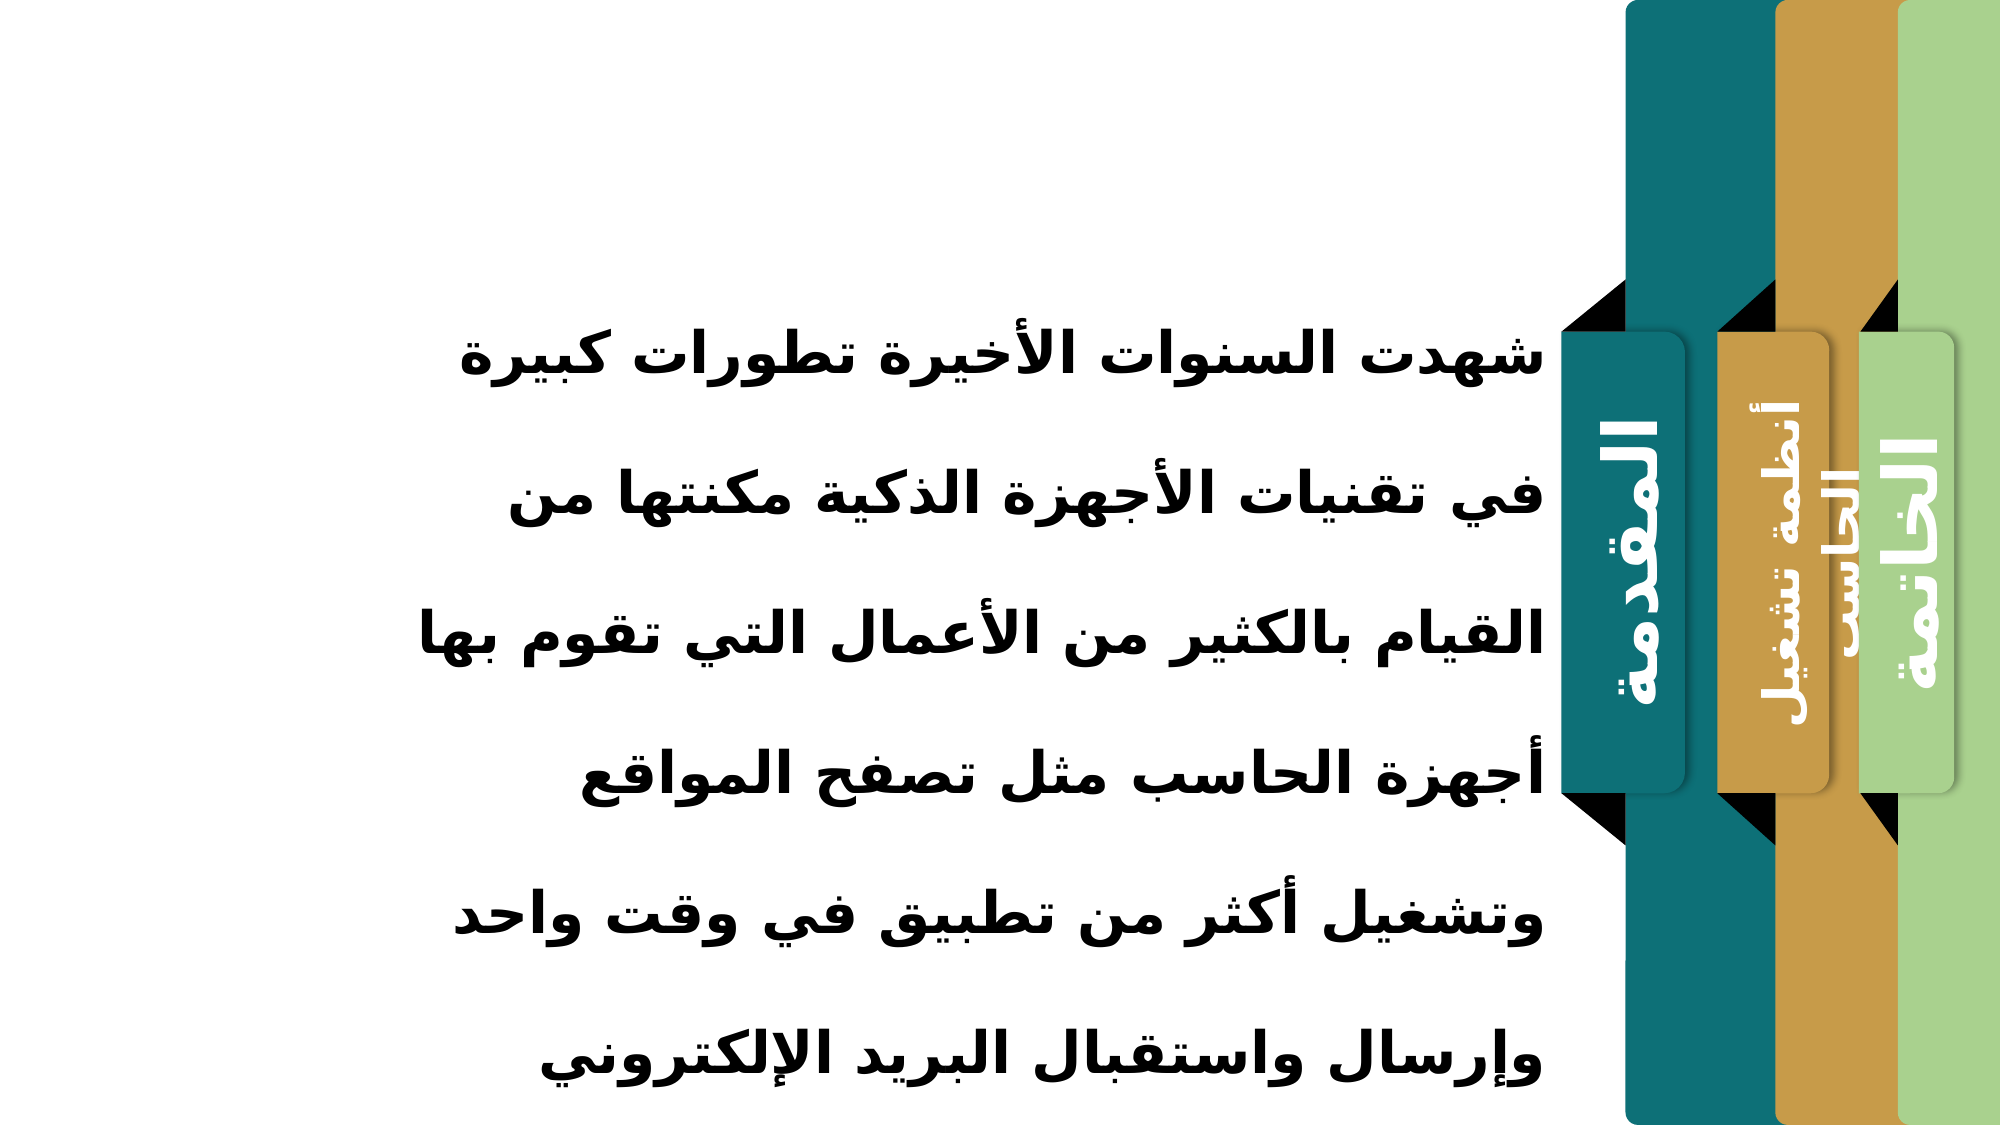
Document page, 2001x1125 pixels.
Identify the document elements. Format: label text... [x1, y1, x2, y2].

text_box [1717, 0, 1855, 1125]
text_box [1561, 0, 1717, 1125]
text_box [1855, 0, 2000, 1125]
text_box شهدت السنوات الأخيرة تطورات كبيرة في تقنيات الأجهزة الذكية مكنتها من القيام بالكثير من الأعمال التي تقوم بها أجهزة الحاسب مثل تصفح المواقع وتشغيل أكثر من تطبيق في وقت واحد وإرسال واستقبال البريد الإلكتروني وتحرير الصور وملفات الفيديو، وتشغيل الألعاب المتطورة ،... إلخ [397, 238, 1561, 1125]
